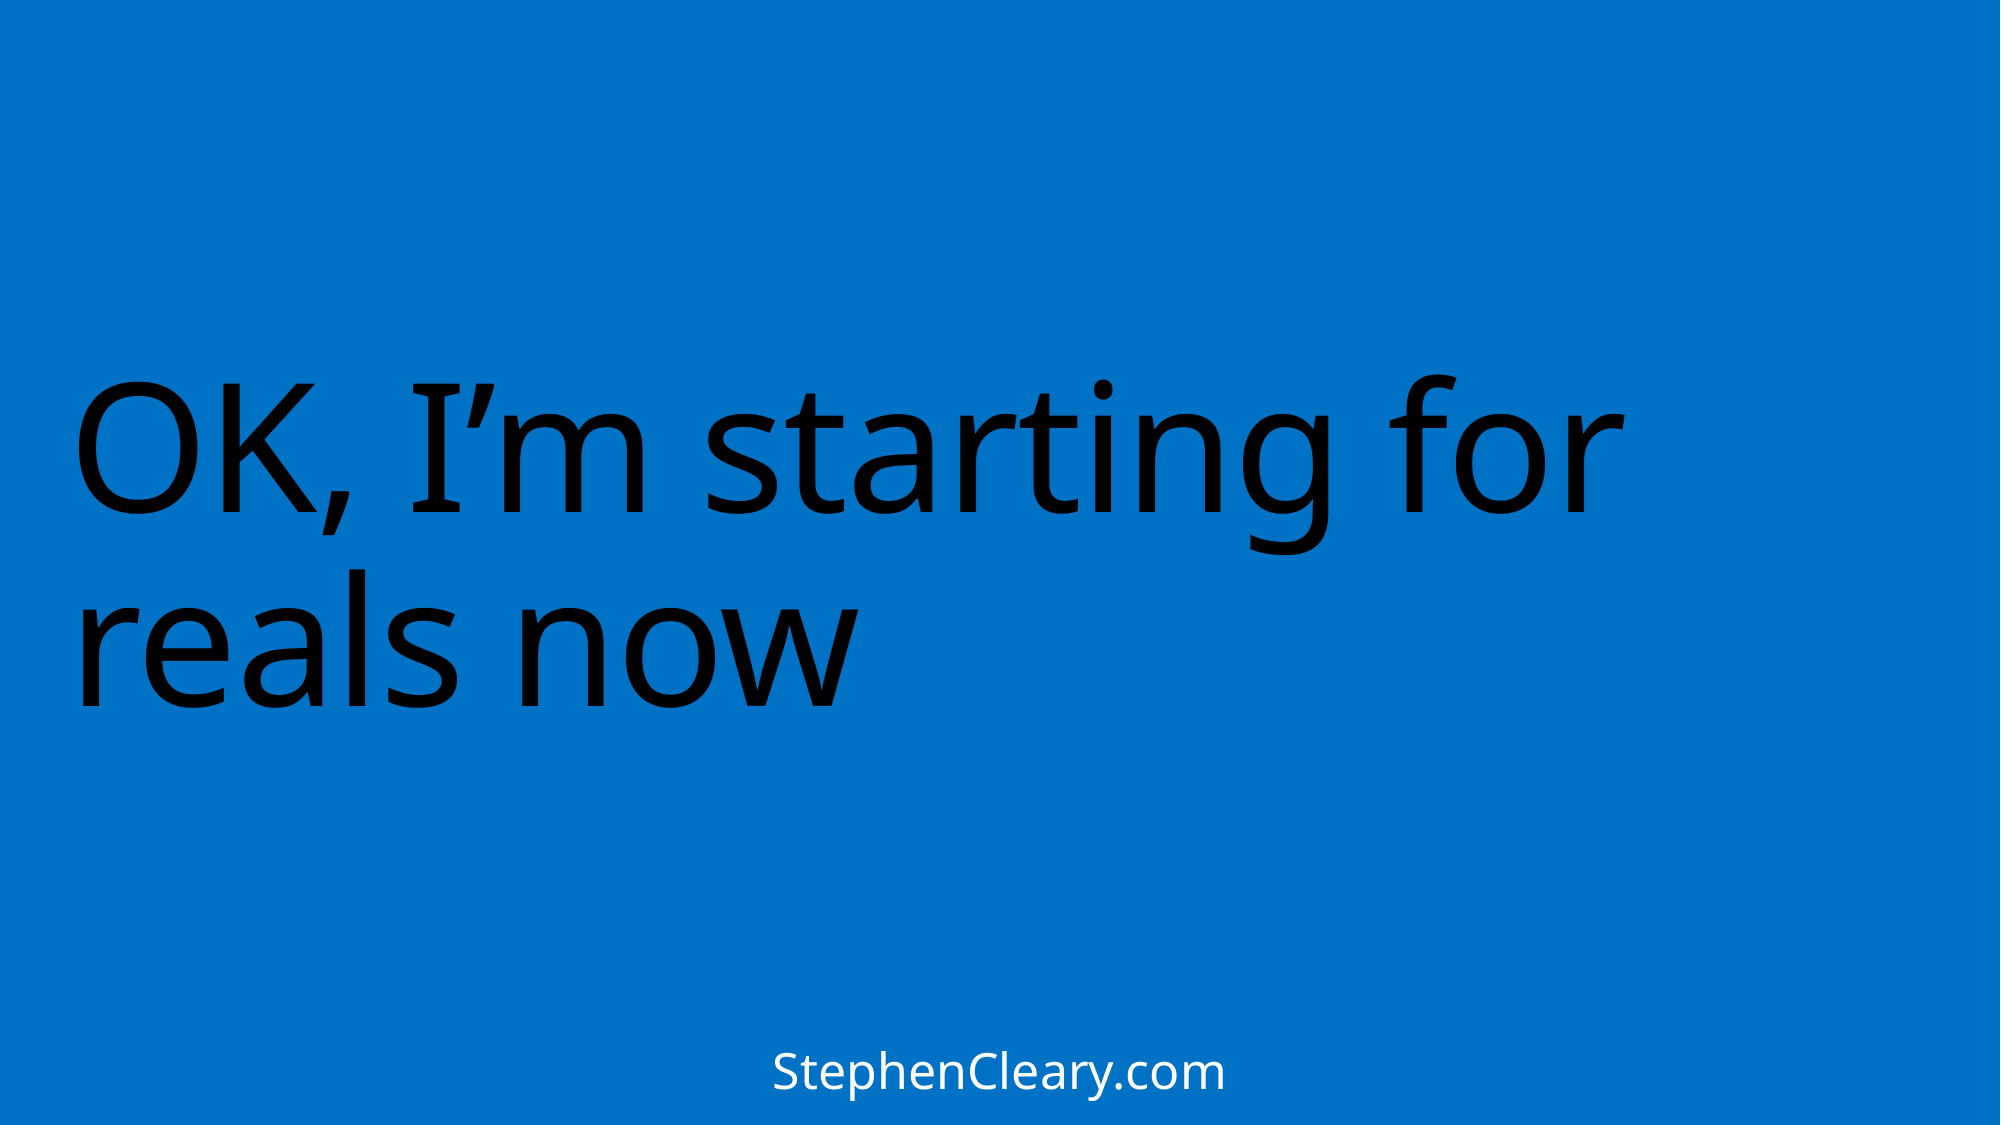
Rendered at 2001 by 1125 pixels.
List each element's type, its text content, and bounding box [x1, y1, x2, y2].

title OK, I’m starting for reals now [44, 341, 1956, 637]
